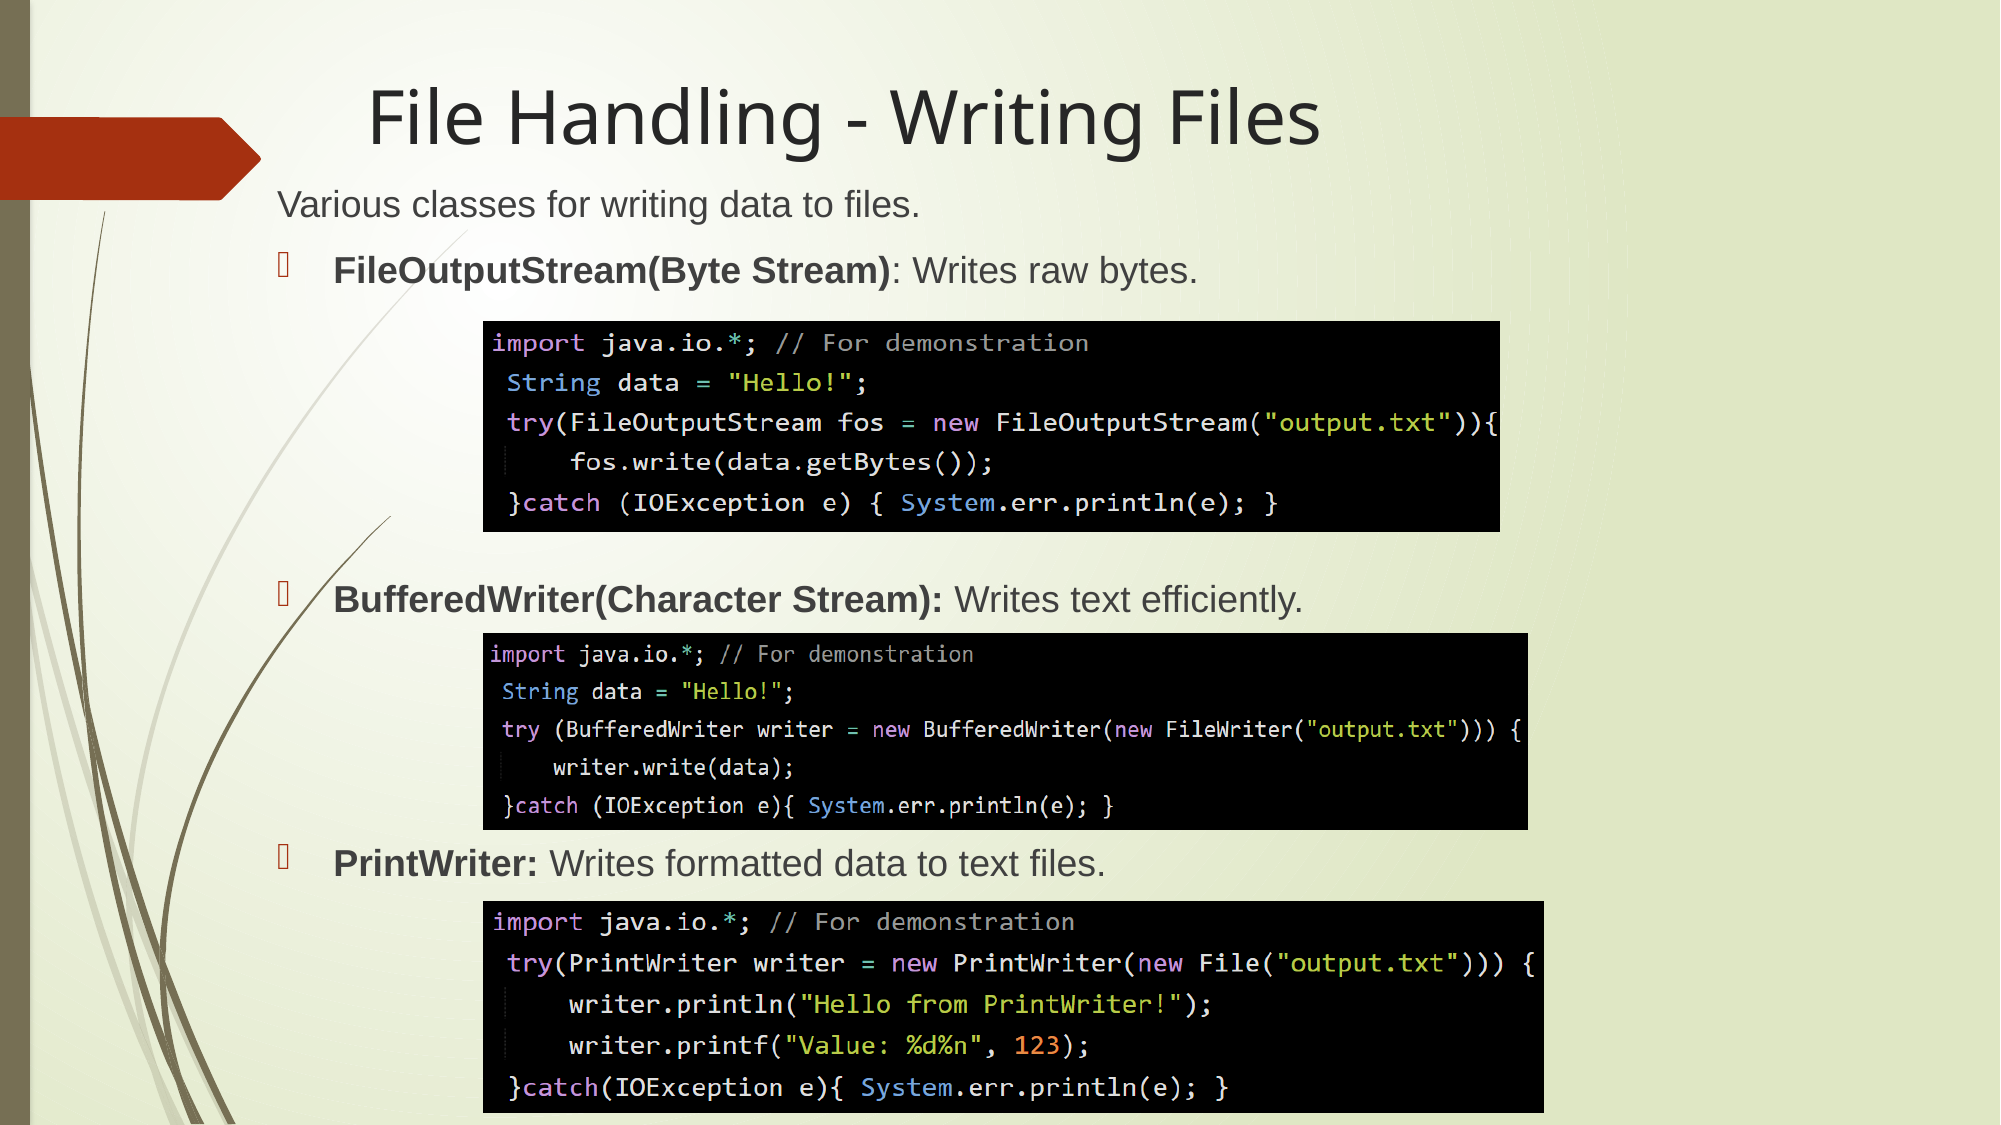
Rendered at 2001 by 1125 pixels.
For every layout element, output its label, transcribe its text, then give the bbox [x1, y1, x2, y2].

picture [482, 901, 1544, 1113]
title File Handling - Writing Files [351, 62, 1813, 273]
picture [482, 321, 1501, 532]
list Various classes for writing data to files. FileOutputStream(Byte Stream): Writes raw bytes. BufferedWriter(Character Stream): Writes text efficiently. PrintWriter: Writes formatted data to text files. [262, 172, 1738, 1063]
picture [483, 632, 1529, 830]
